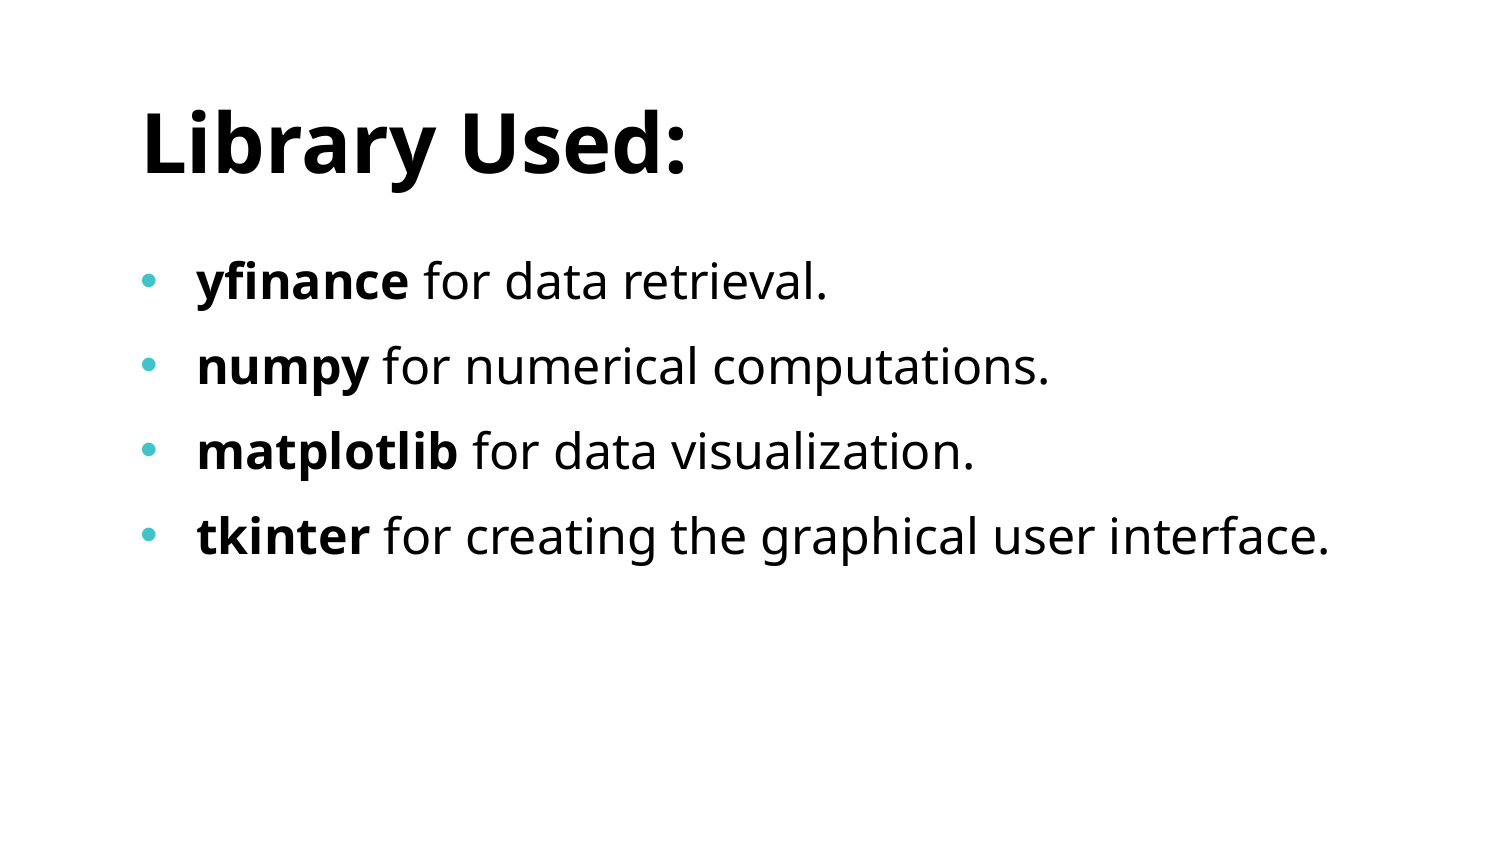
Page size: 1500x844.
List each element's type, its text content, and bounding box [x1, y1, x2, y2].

list yfinance for data retrieval. numpy for numerical computations. matplotlib for data visualization. tkinter for creating the graphical user interface. [125, 234, 1375, 735]
title Library Used: [125, 57, 1375, 198]
